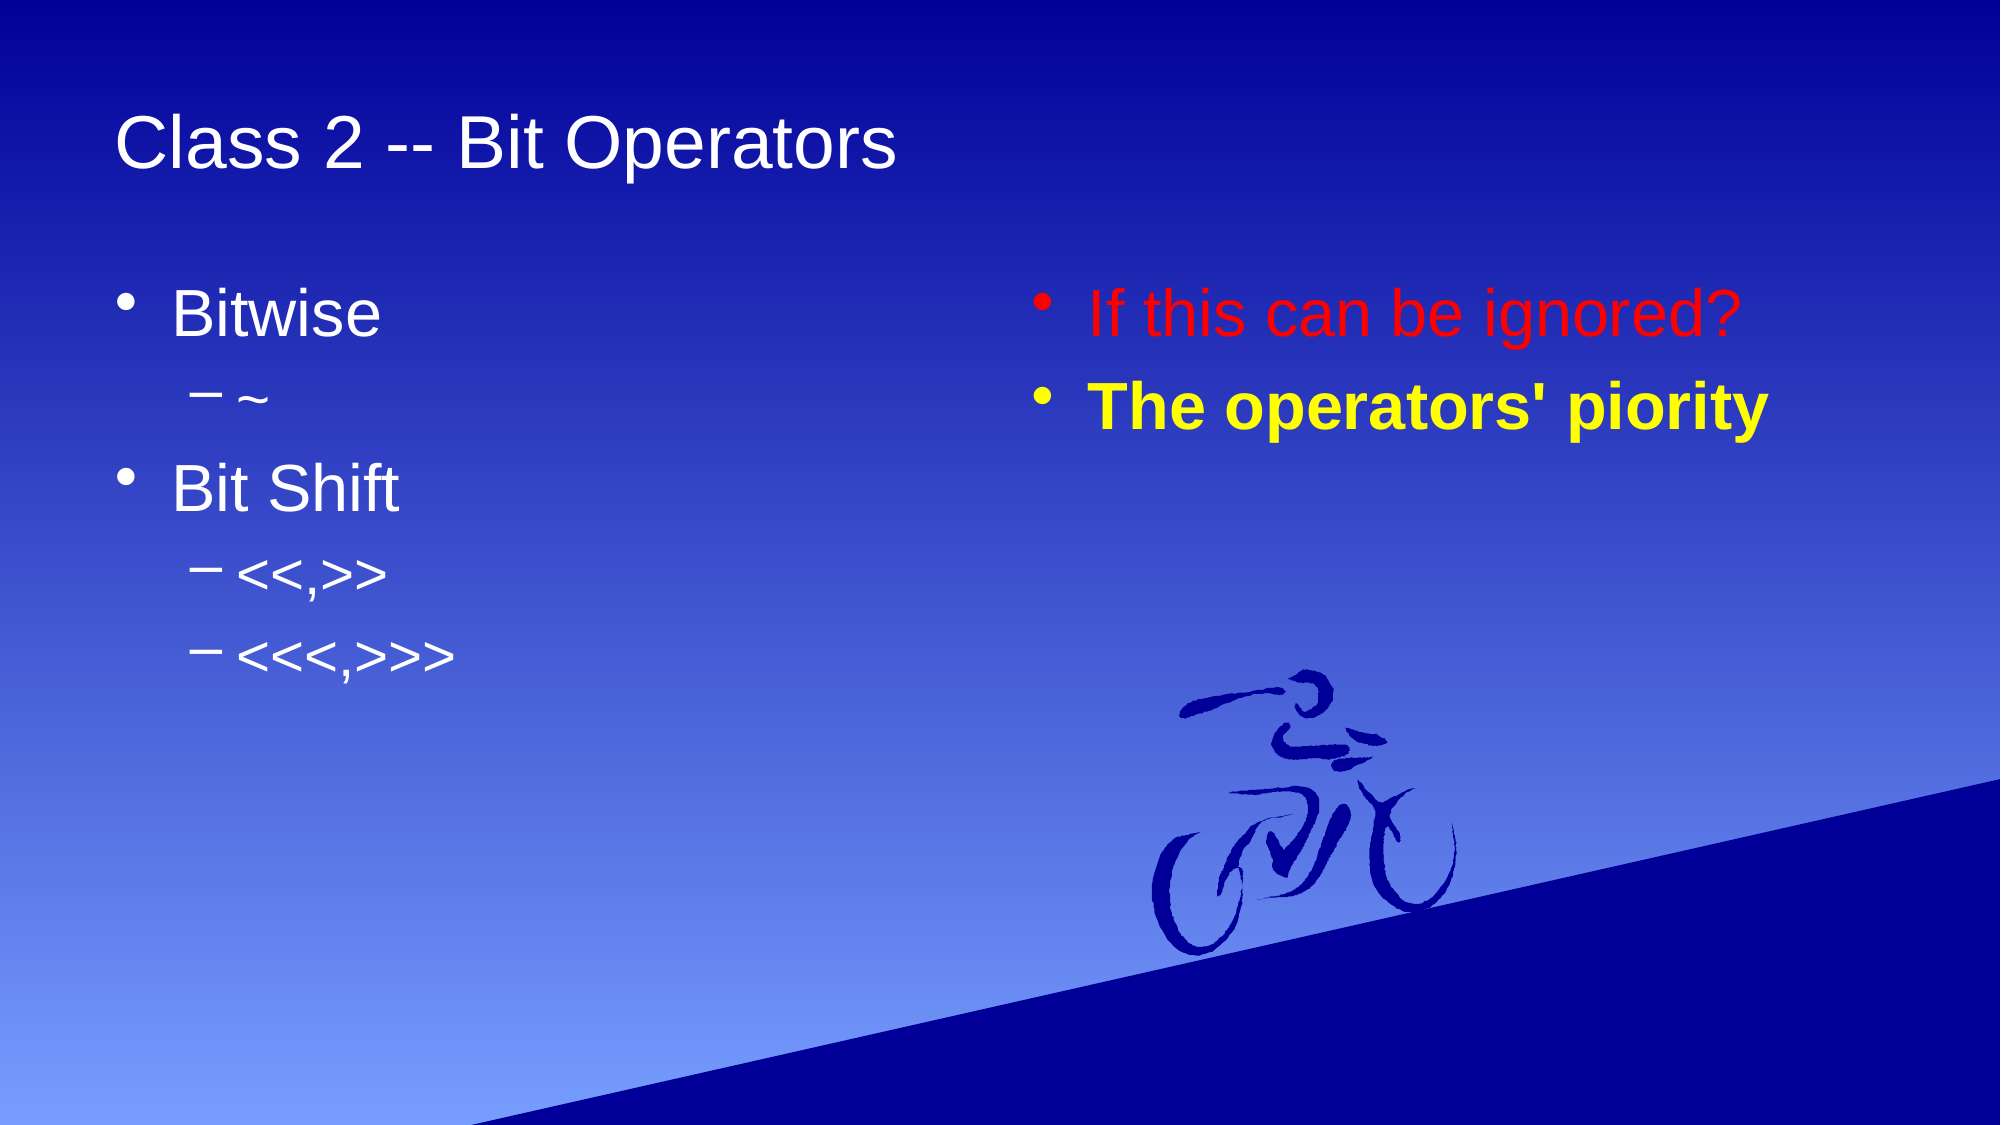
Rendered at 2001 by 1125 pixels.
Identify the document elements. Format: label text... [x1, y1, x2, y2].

title Class 2 -- Bit Operators [99, 44, 1901, 233]
list If this can be ignored? The operators' piority [1016, 262, 1901, 1006]
list Bitwise ~ Bit Shift <<,>> <<<,>>> [99, 262, 984, 1006]
